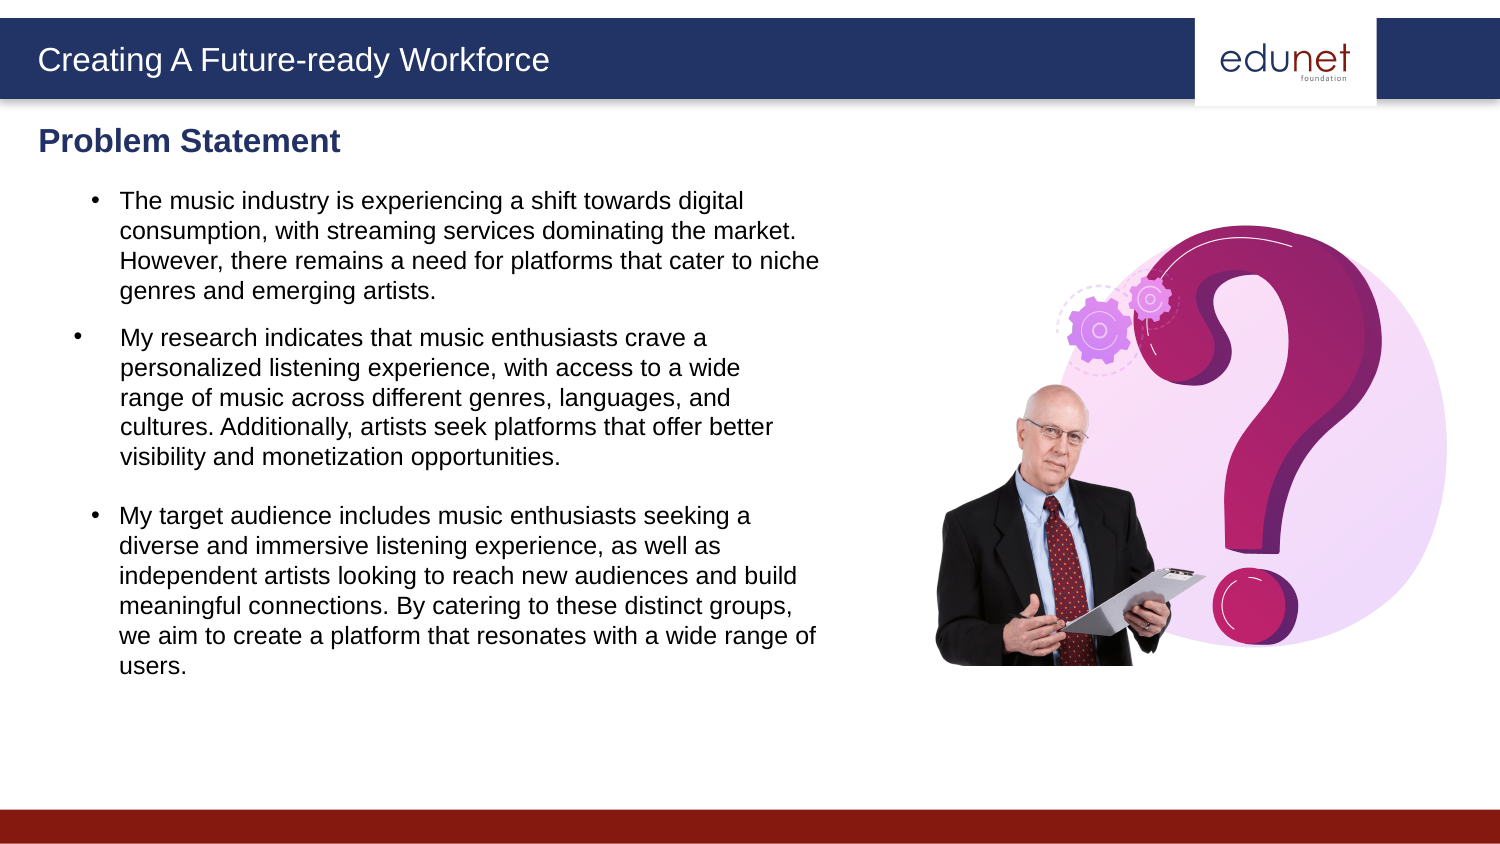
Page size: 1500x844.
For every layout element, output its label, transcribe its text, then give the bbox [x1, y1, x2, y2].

text_box The music industry is experiencing a shift towards digital consumption, with streaming services dominating the market. However, there remains a need for platforms that cater to niche genres and emerging artists. [76, 177, 907, 312]
text_box My research indicates that music enthusiasts crave a personalized listening experience, with access to a wide range of music across different genres, languages, and cultures. Additionally, artists seek platforms that offer better visibility and monetization opportunities. [58, 313, 819, 479]
text_box Problem Statement [23, 112, 750, 167]
text_box My target audience includes music enthusiasts seeking a diverse and immersive listening experience, as well as independent artists looking to reach new audiences and build meaningful connections. By catering to these distinct groups, we aim to create a platform that resonates with a wide range of users. [76, 492, 838, 687]
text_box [934, 211, 1459, 666]
picture [1215, 38, 1356, 86]
